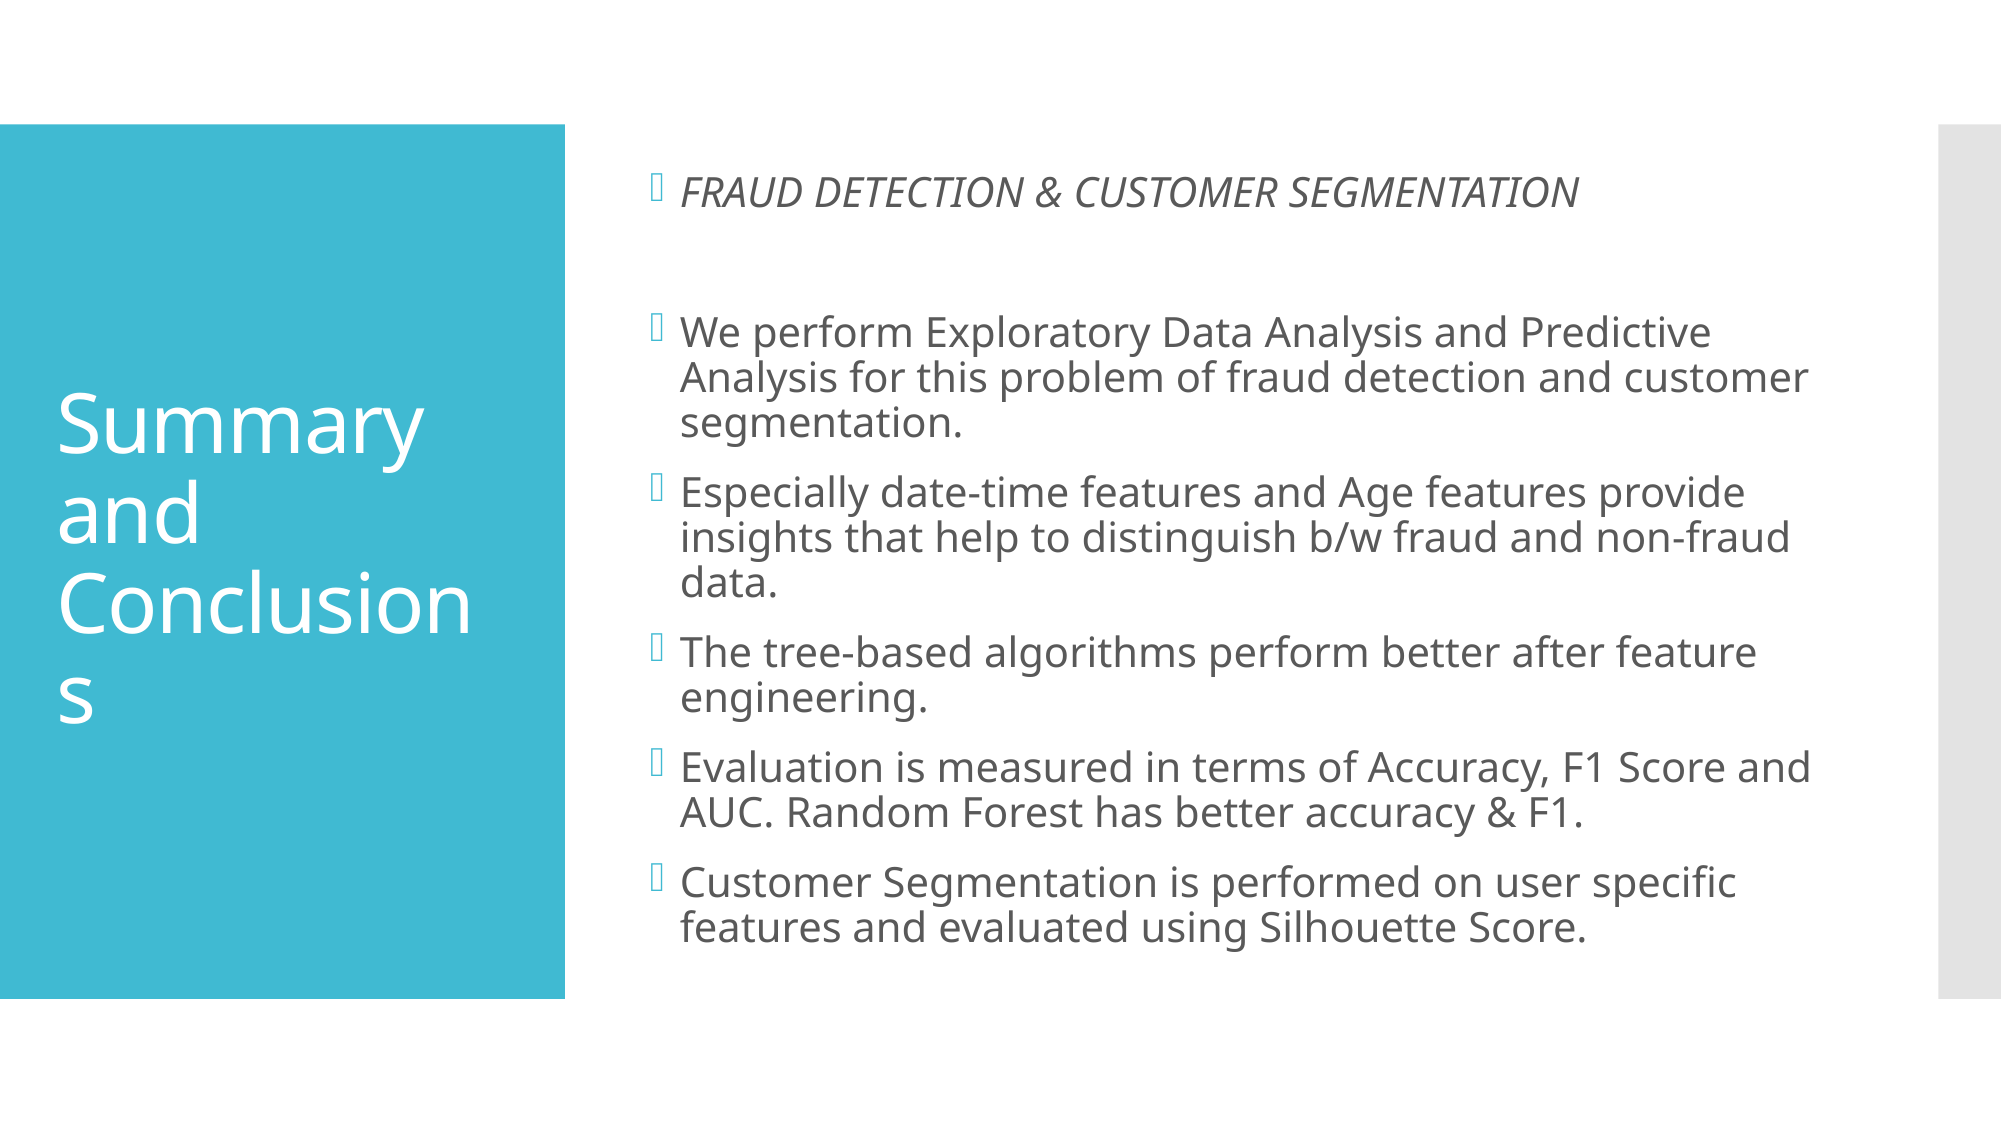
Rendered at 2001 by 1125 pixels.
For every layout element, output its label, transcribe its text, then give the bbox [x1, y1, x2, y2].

list FRAUD DETECTION & CUSTOMER SEGMENTATION We perform Exploratory Data Analysis and Predictive Analysis for this problem of fraud detection and customer segmentation. Especially date-time features and Age features provide insights that help to distinguish b/w fraud and non-fraud data. The tree-based algorithms perform better after feature engineering. Evaluation is measured in terms of Accuracy, F1 Score and AUC. Random Forest has better accuracy & F1. Customer Segmentation is performed on user specific features and evaluated using Silhouette Score. [634, 141, 1835, 982]
title Summary and Conclusions [41, 184, 525, 940]
